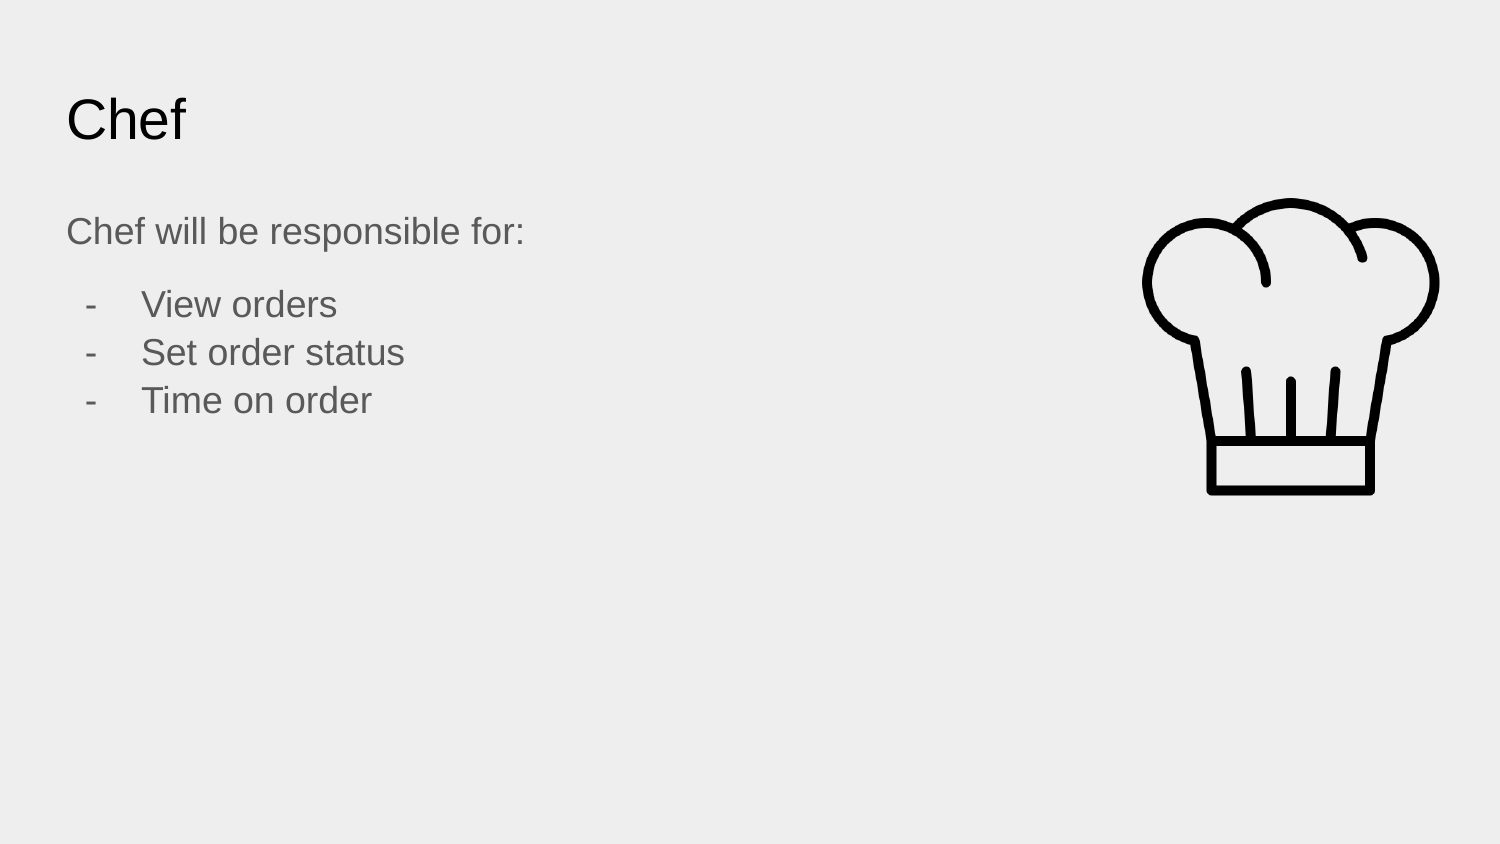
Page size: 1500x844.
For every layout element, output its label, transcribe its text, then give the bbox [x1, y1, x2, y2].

title Chef [51, 72, 1449, 167]
list Chef will be responsible for: View orders Set order status Time on order [51, 189, 1449, 750]
picture [1132, 188, 1450, 506]
